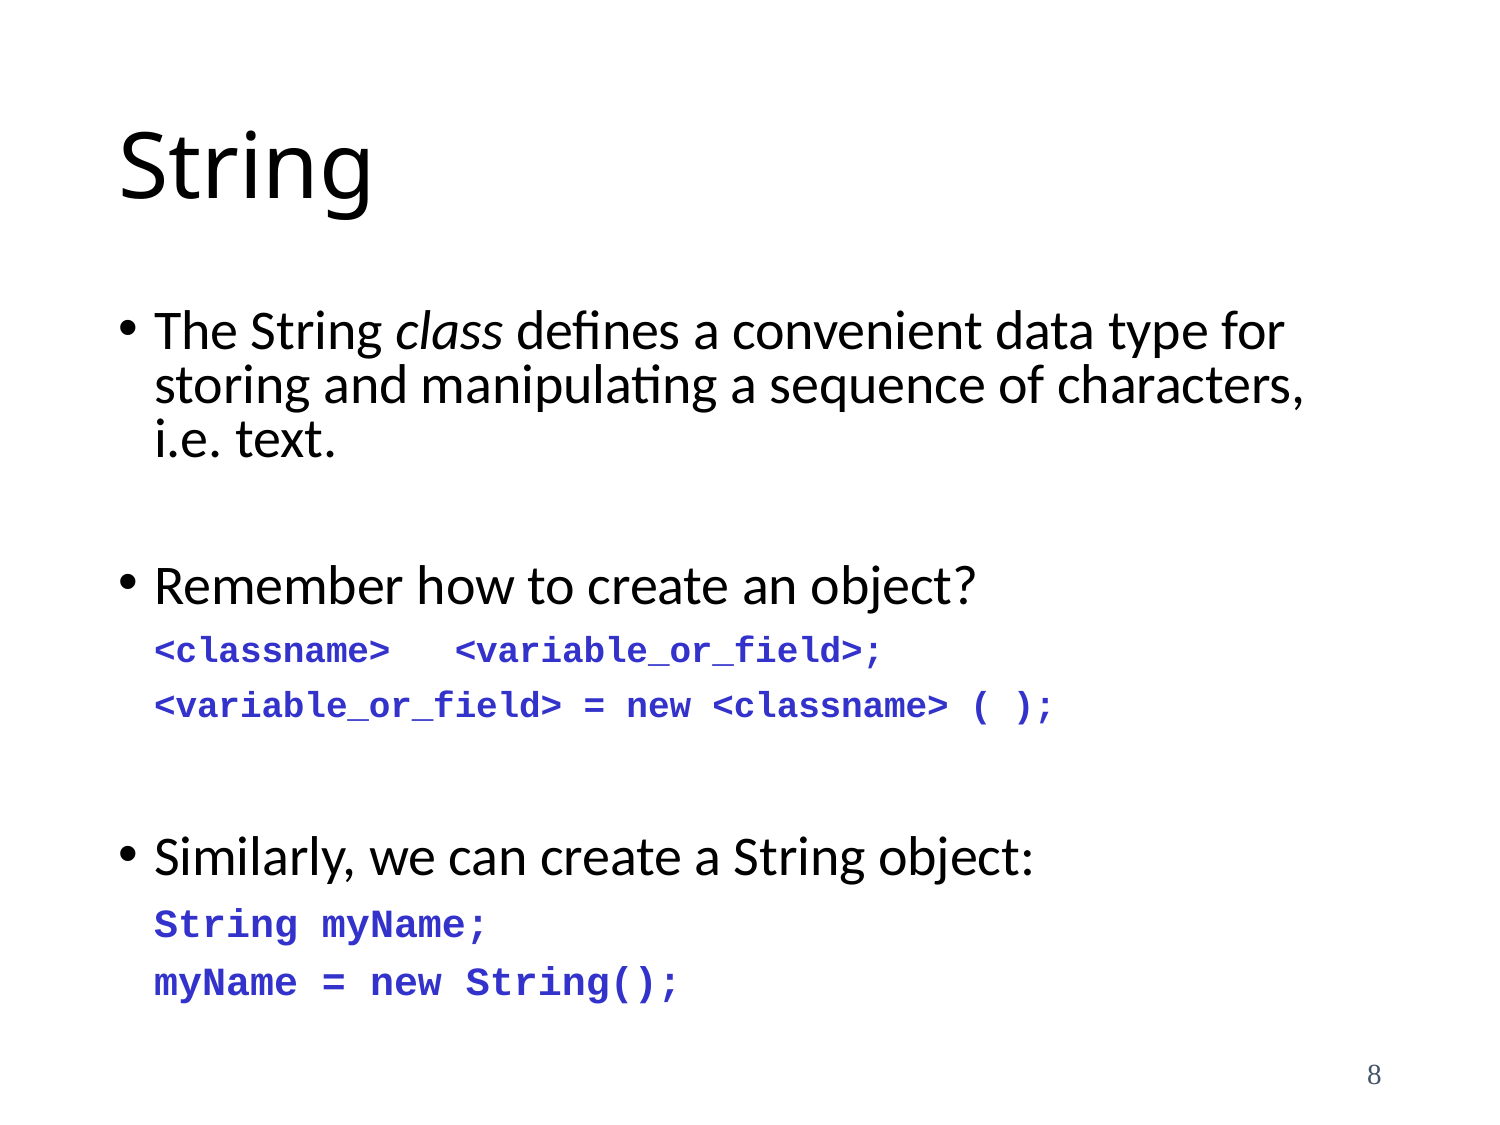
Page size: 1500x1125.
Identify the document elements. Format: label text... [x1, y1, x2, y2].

list The String class defines a convenient data type for storing and manipulating a sequence of characters, i.e. text. Remember how to create an object? <classname> <variable_or_field>; <variable_or_field> = new <classname> ( ); Similarly, we can create a String object: String myName; myName = new String(); [103, 299, 1397, 1014]
title String [103, 59, 1397, 278]
slide_number 8 [1059, 1042, 1397, 1103]
